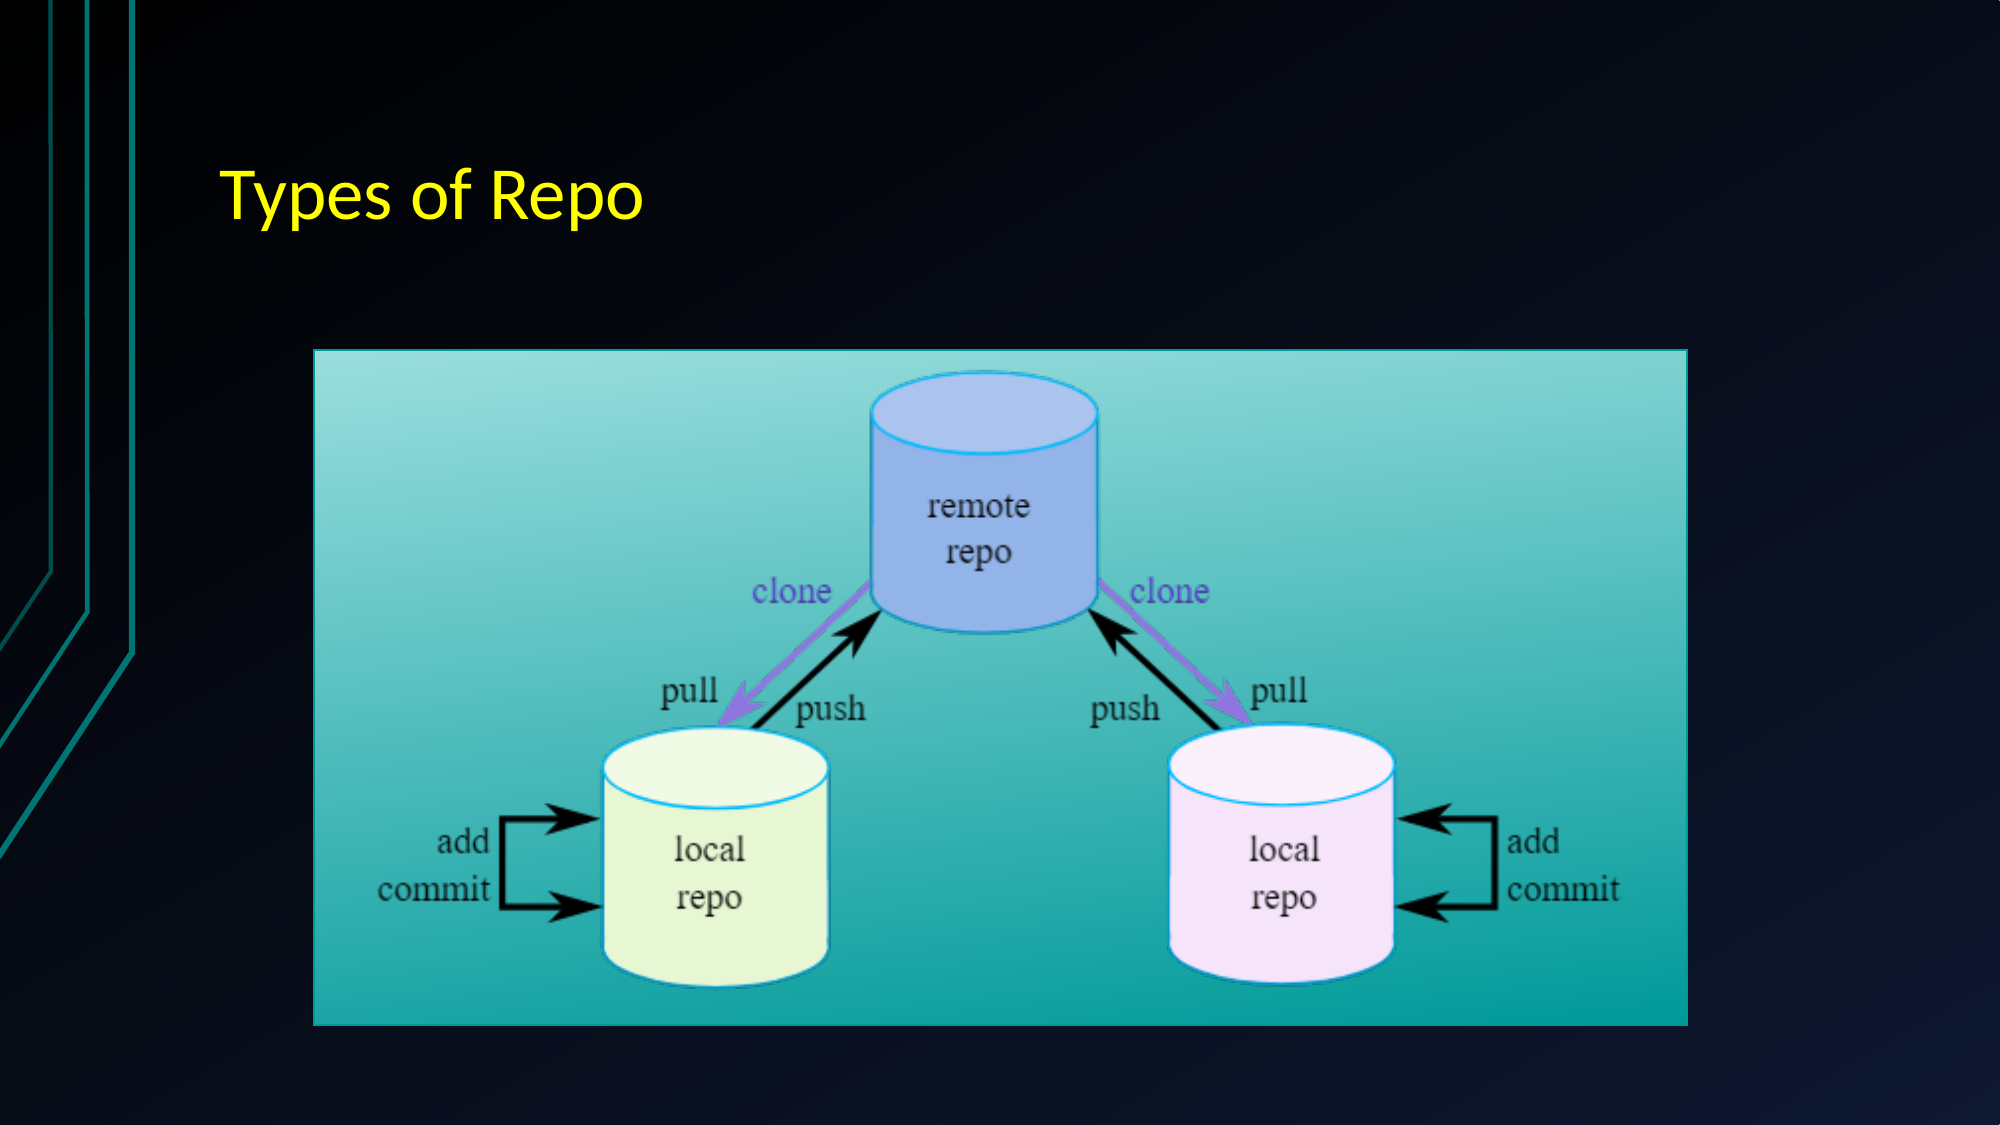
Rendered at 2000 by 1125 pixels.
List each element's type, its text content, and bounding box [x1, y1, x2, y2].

text_box [313, 349, 1688, 1026]
title Types of Repo [199, 45, 1900, 246]
picture [343, 349, 1656, 1001]
